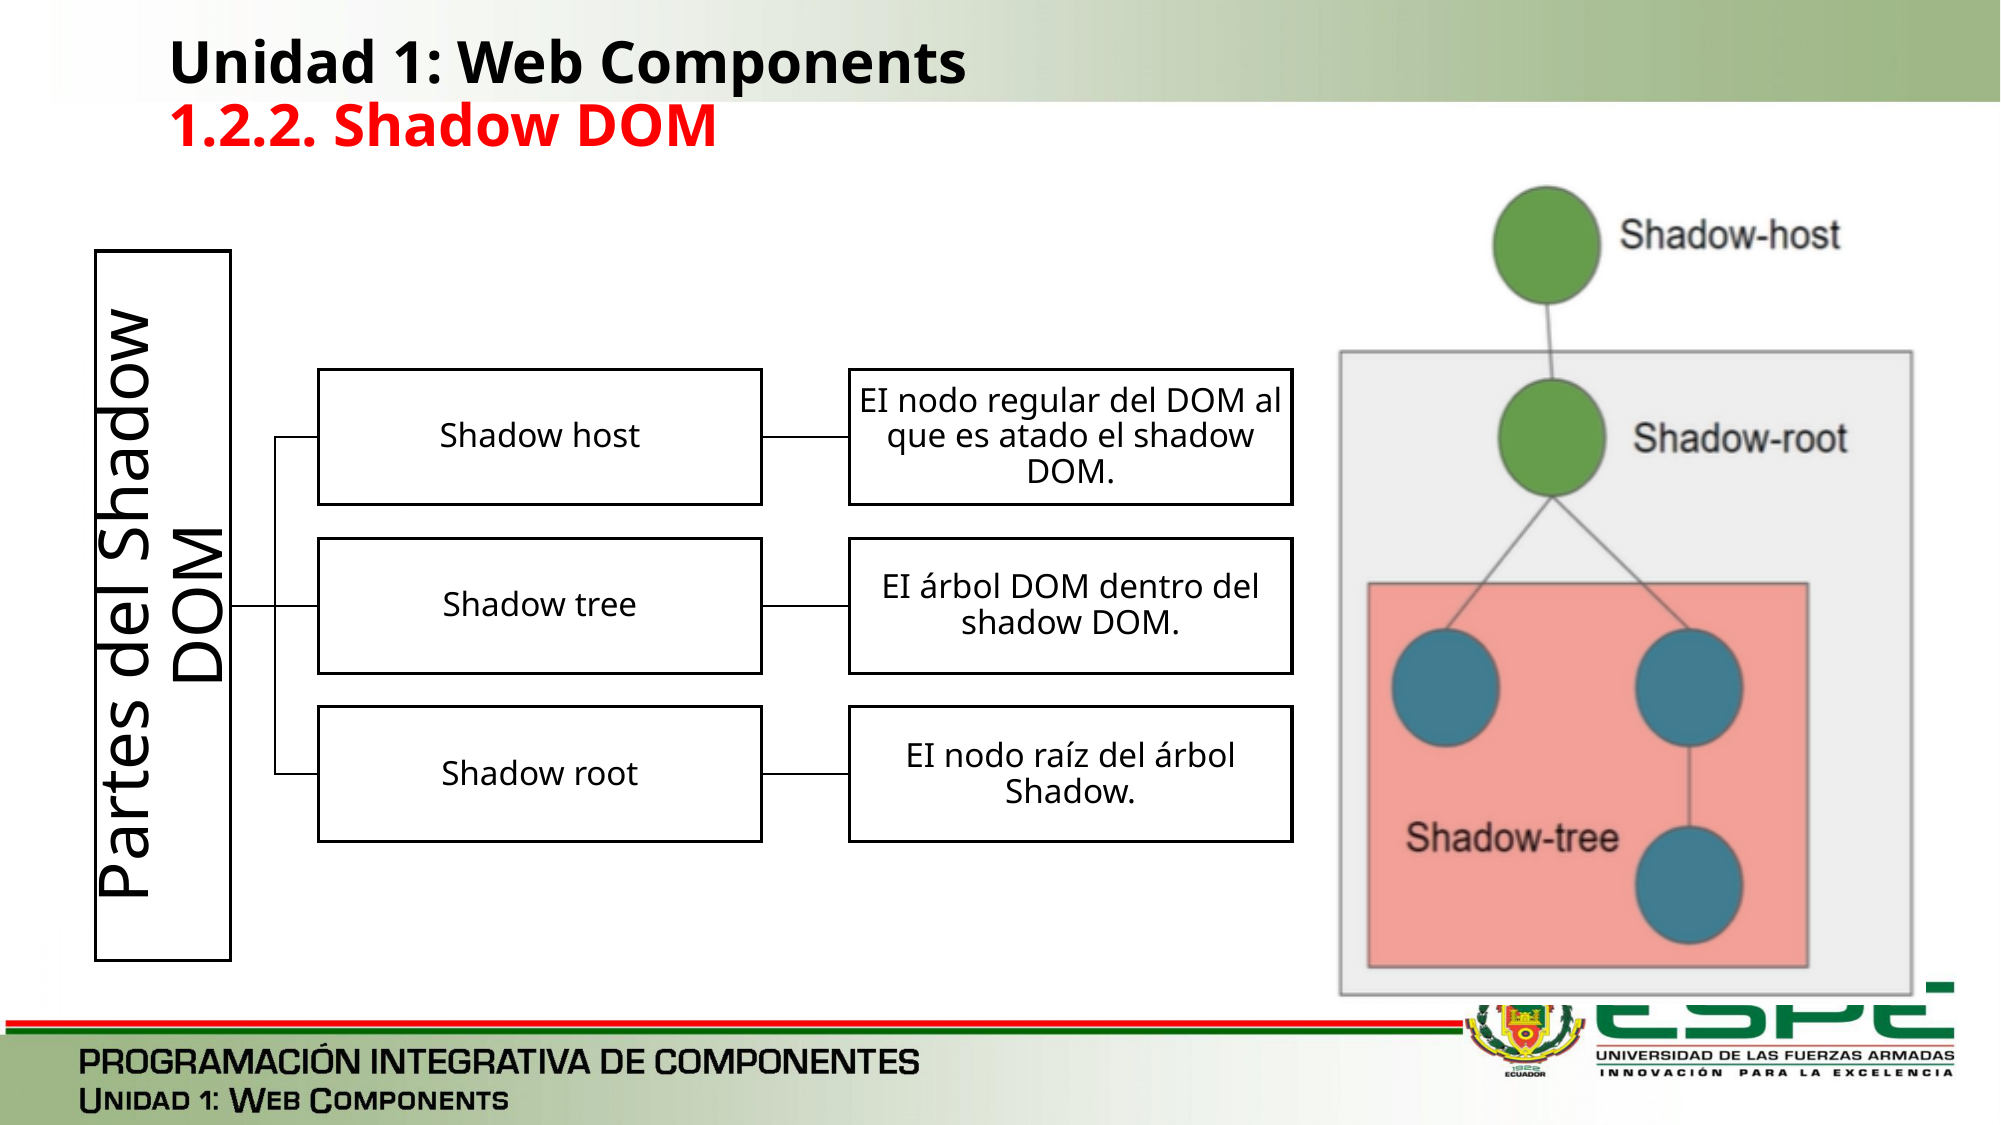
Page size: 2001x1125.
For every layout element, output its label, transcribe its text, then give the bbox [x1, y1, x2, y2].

title Unidad 1: Web Components 1.2.2. Shadow DOM [153, 11, 1879, 182]
picture [0, 0, 2001, 1125]
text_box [95, 204, 1293, 1007]
